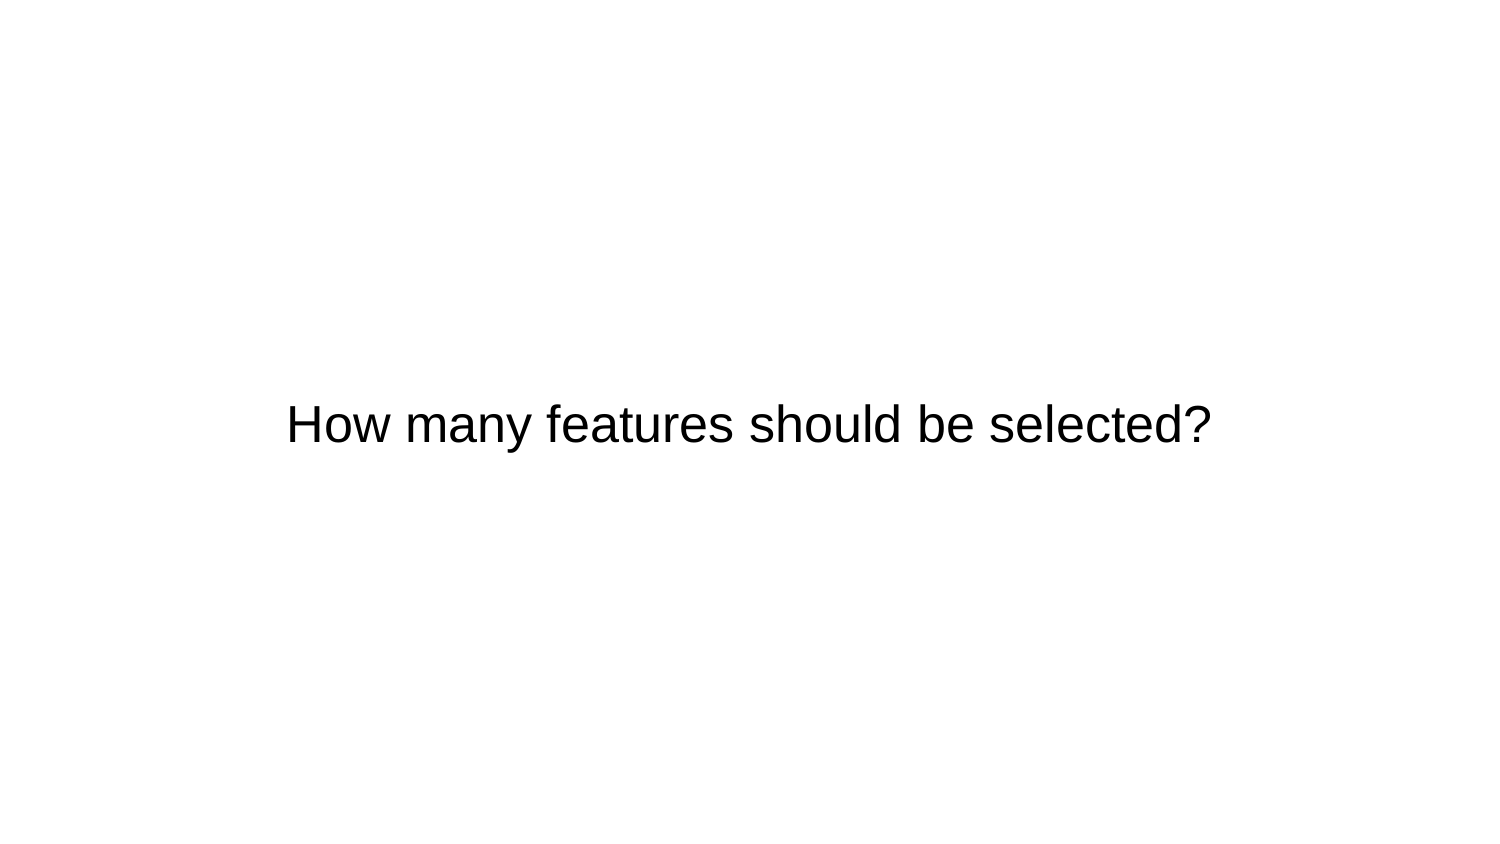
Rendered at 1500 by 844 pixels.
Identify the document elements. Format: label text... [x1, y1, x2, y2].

title How many features should be selected? [50, 352, 1450, 492]
